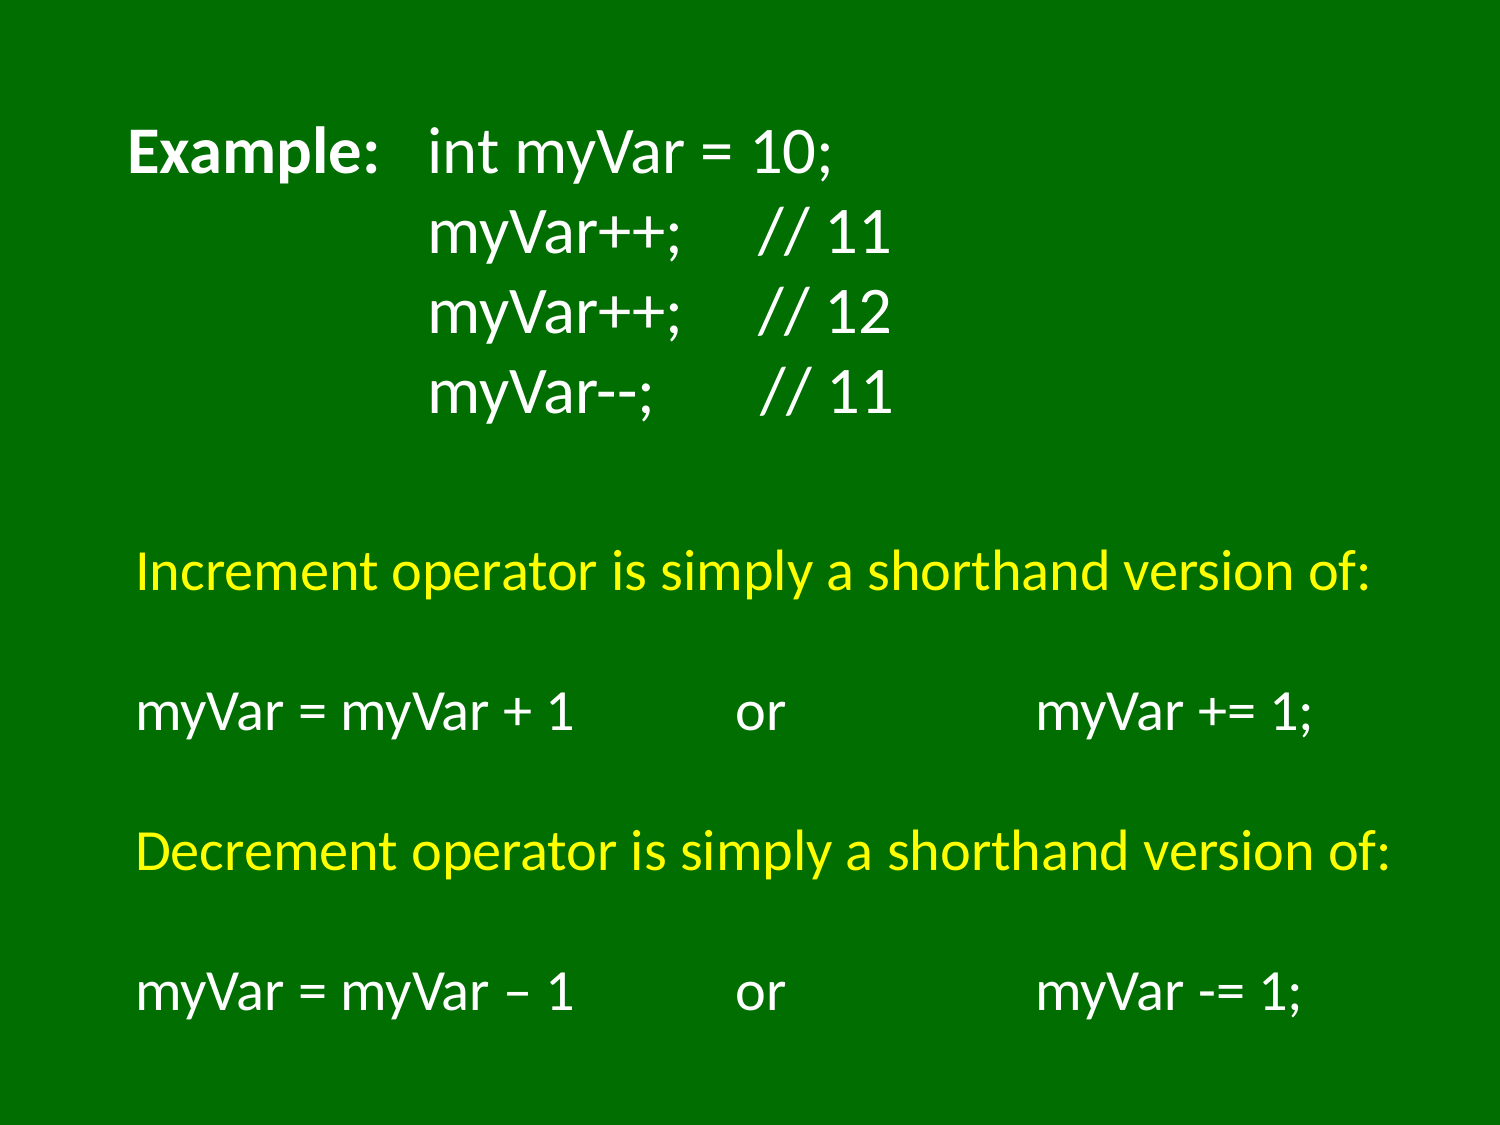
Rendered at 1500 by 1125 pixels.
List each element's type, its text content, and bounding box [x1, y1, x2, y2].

text_box Example: int myVar = 10; myVar++; // 11 myVar++; // 12 myVar--; // 11 [112, 99, 1378, 435]
text_box Increment operator is simply a shorthand version of: myVar = myVar + 1 or myVar += 1; Decrement operator is simply a shorthand version of: myVar = myVar – 1 or myVar -= 1; [120, 525, 1408, 1030]
